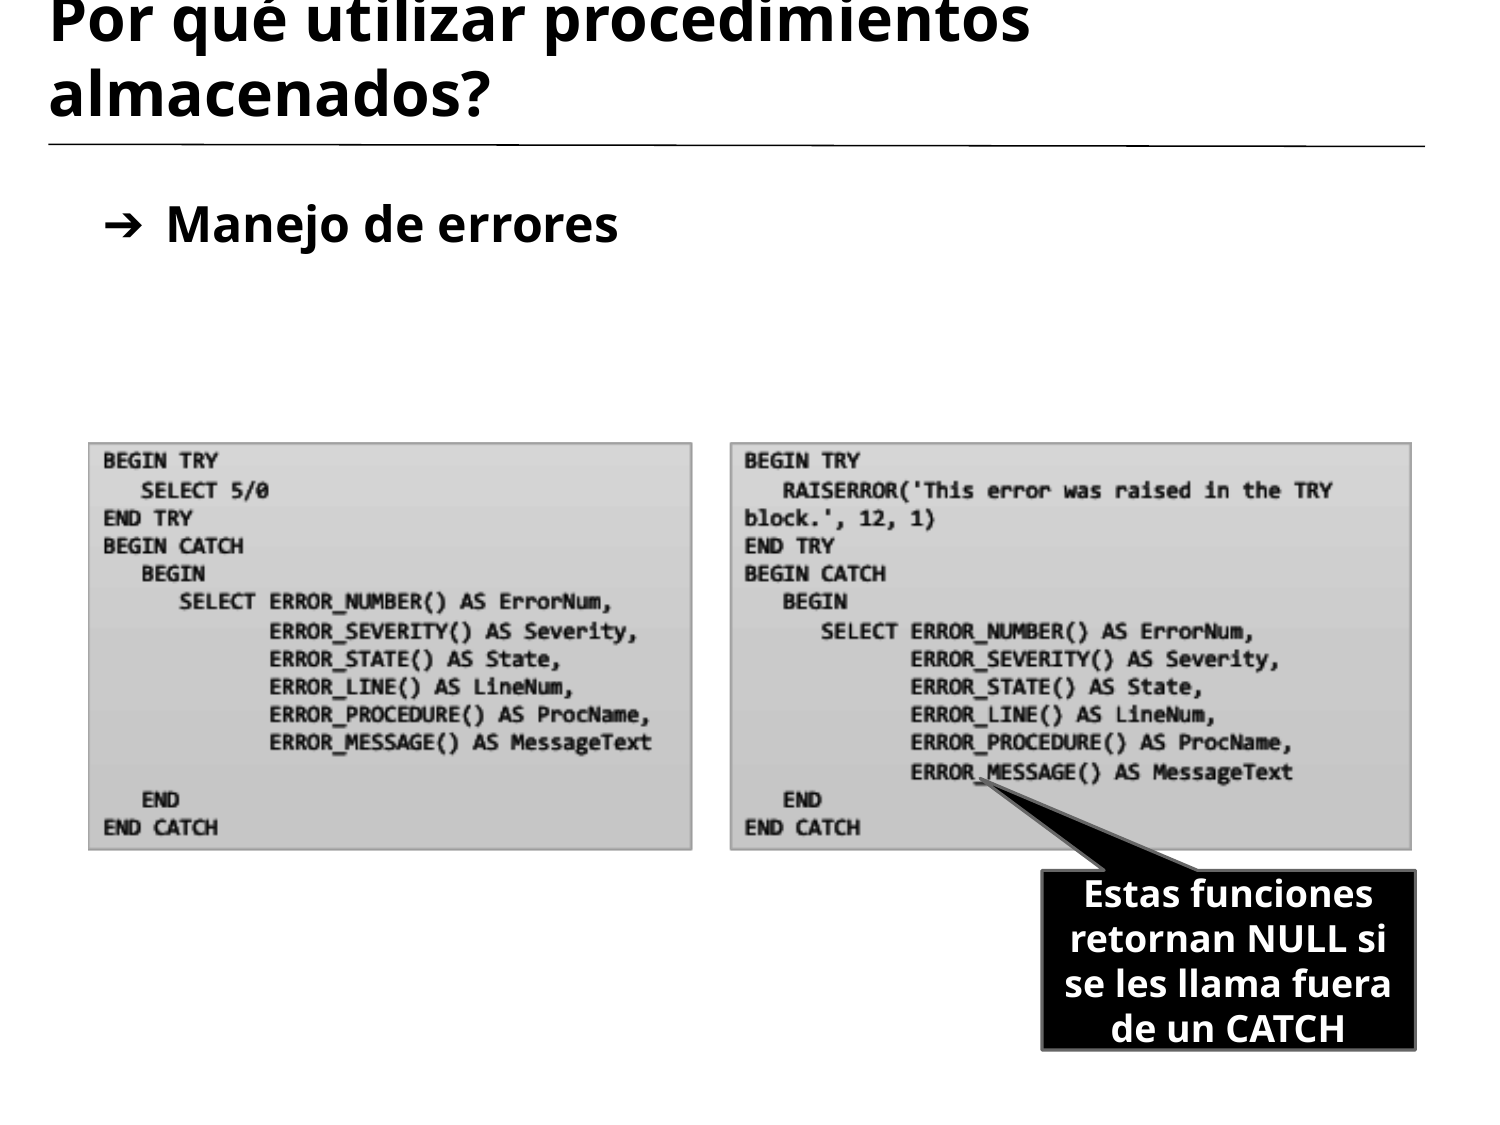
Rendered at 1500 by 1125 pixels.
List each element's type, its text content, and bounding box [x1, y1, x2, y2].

text_box Estas funciones retornan NULL si se les llama fuera de un CATCH [1041, 865, 1416, 1050]
picture [87, 441, 1413, 857]
title Por qué utilizar procedimientos almacenados? [33, 32, 1384, 145]
list Manejo de errores [75, 177, 1425, 485]
